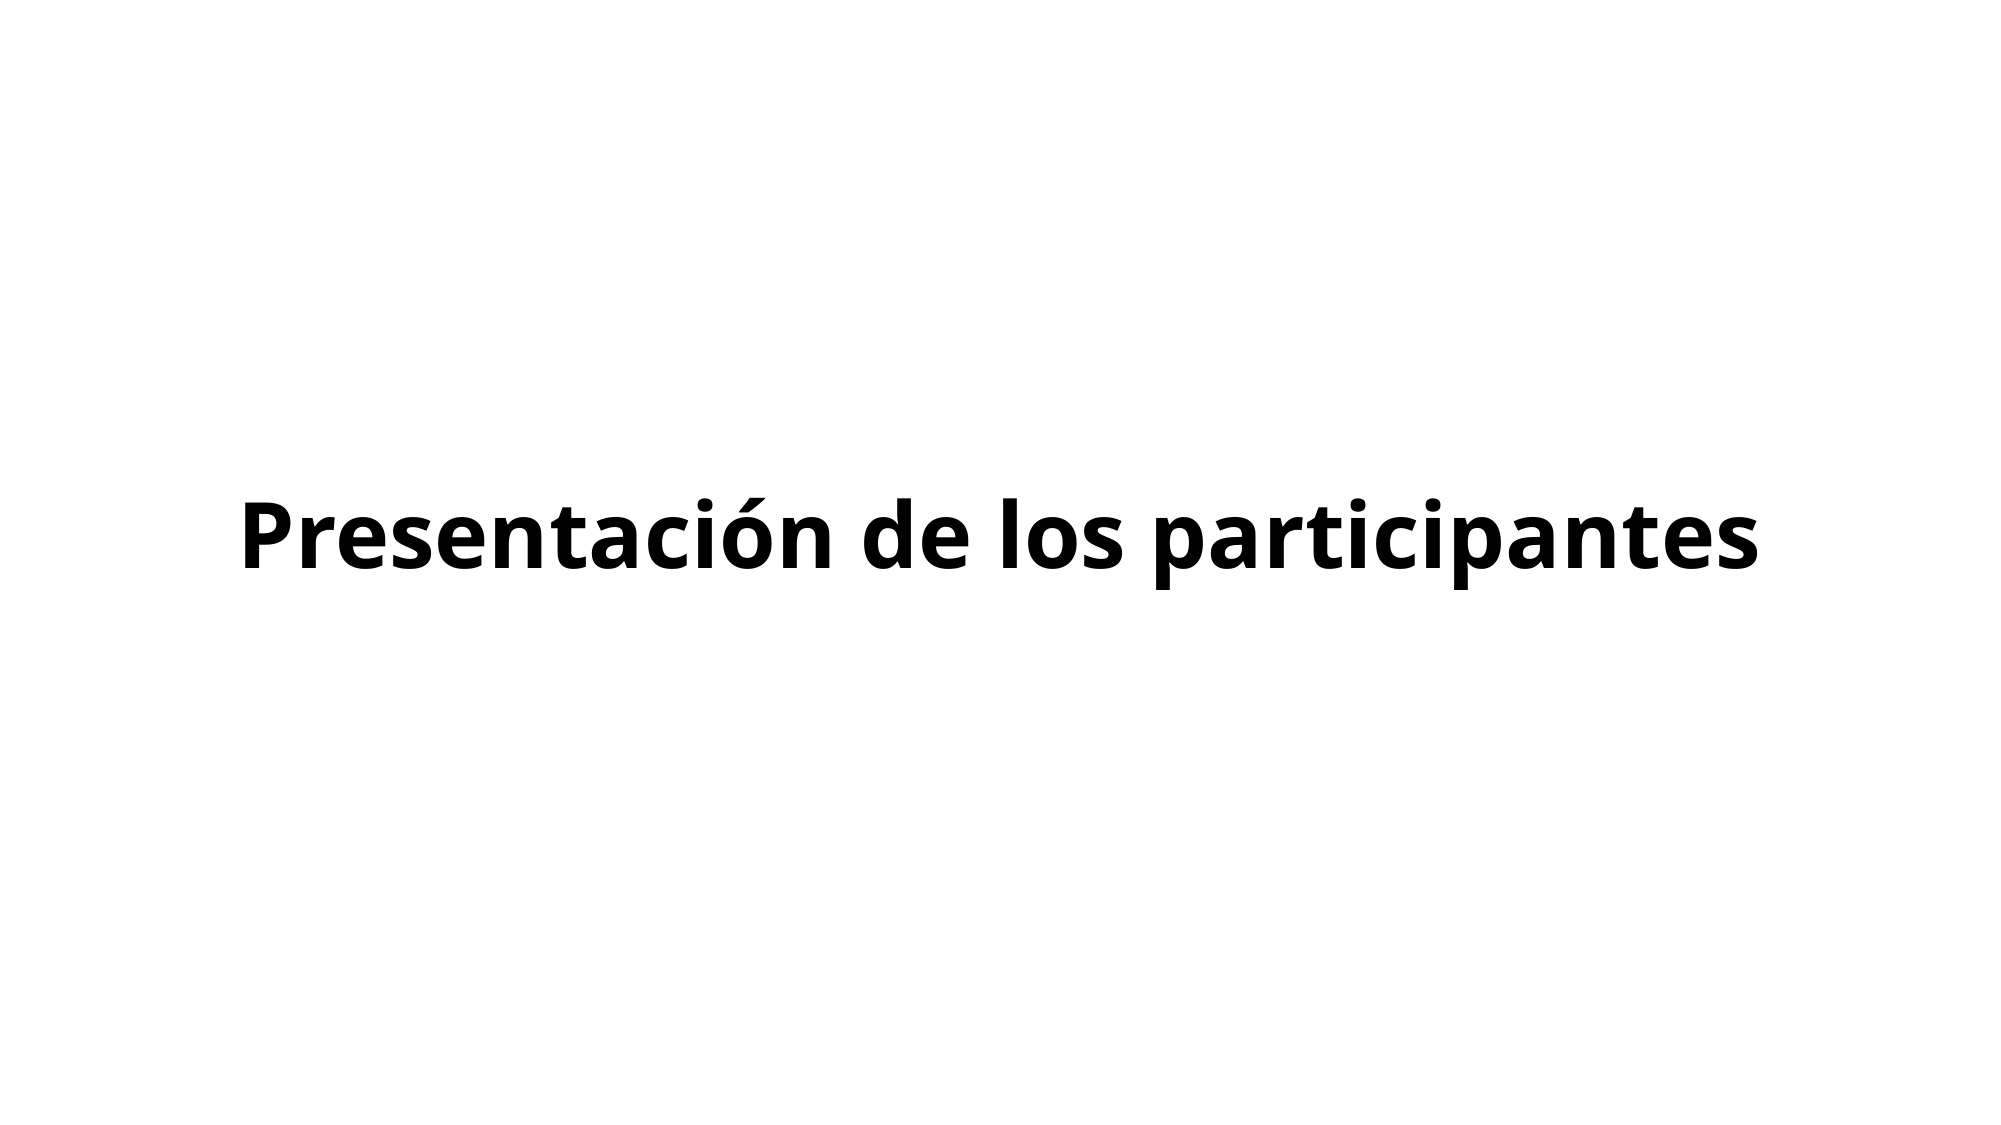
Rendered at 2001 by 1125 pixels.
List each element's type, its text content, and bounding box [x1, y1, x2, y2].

title Presentación de los participantes [137, 430, 1863, 648]
